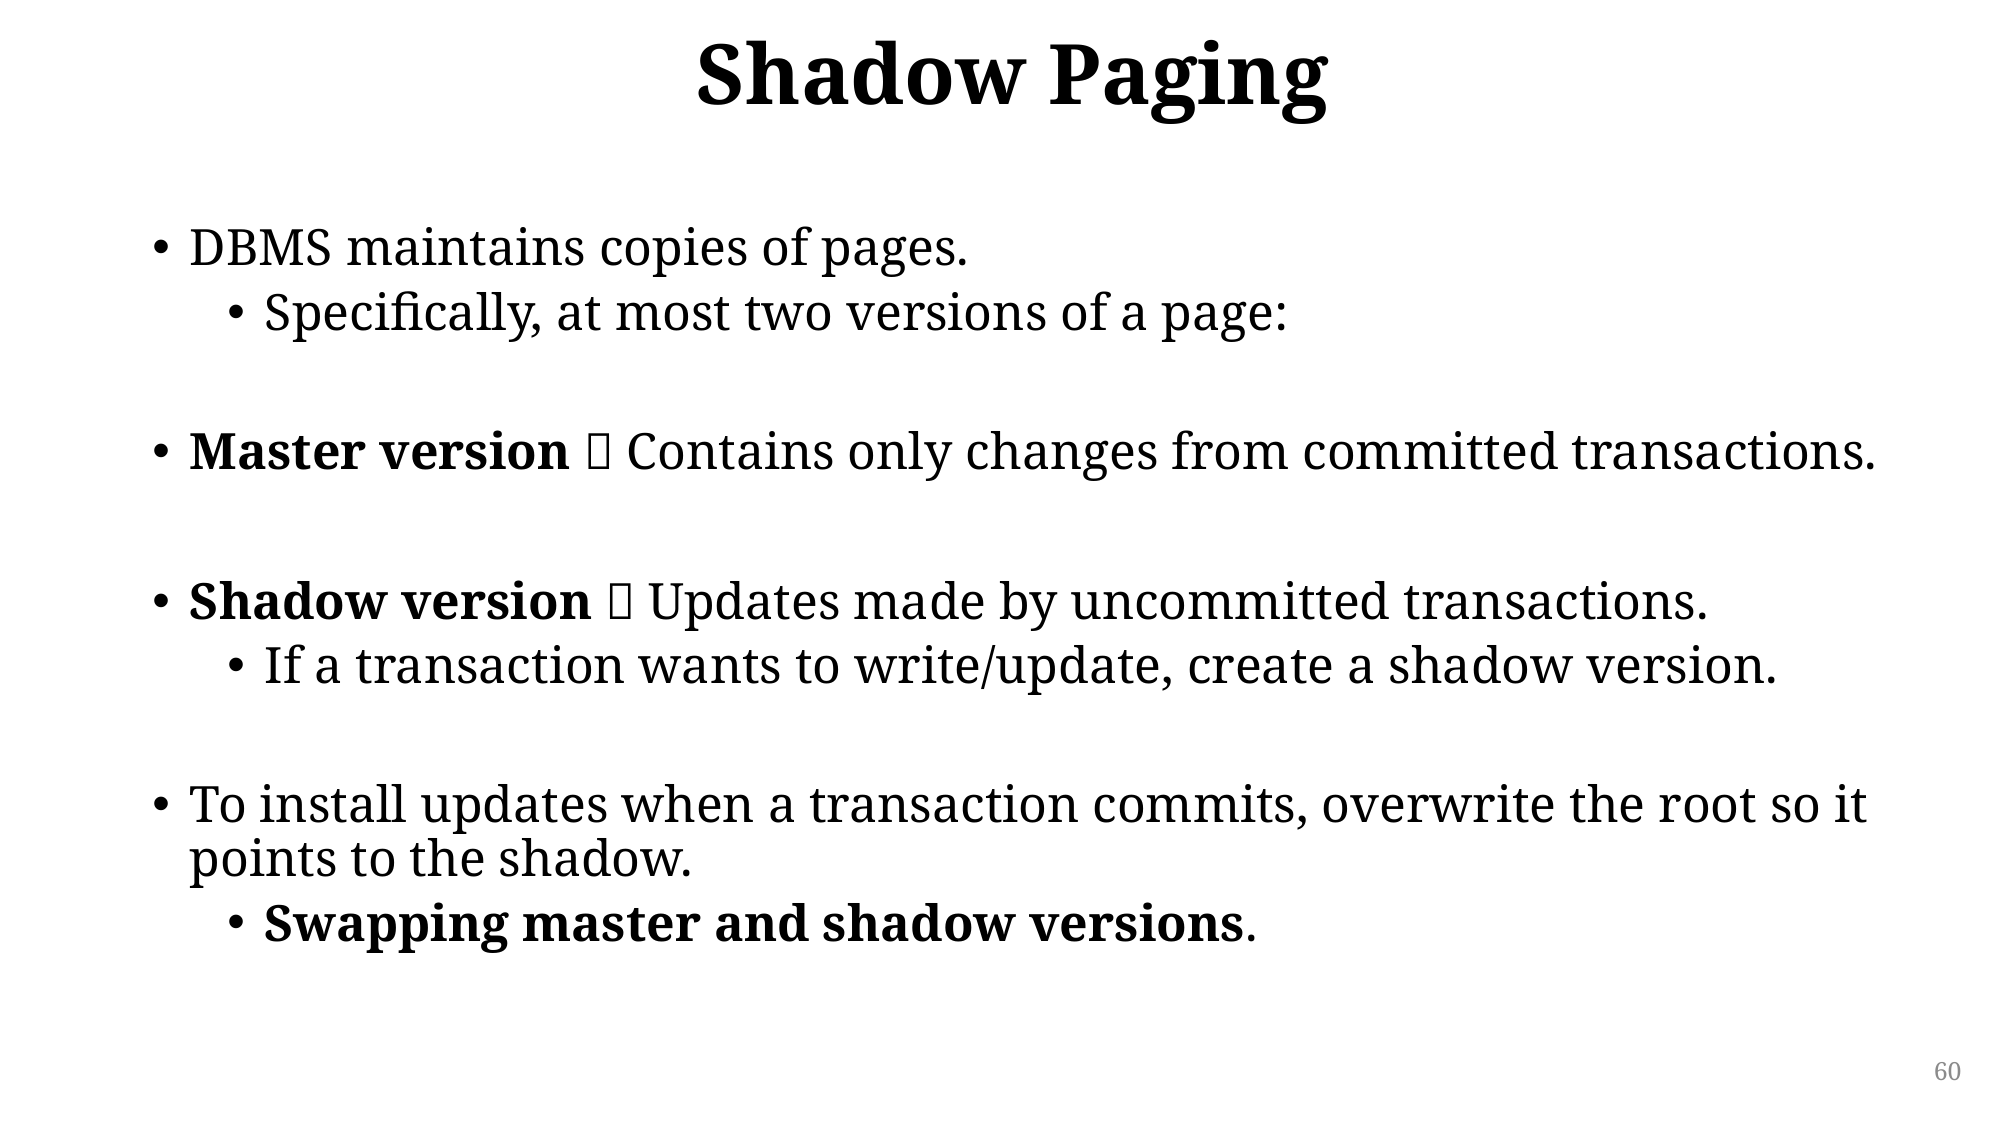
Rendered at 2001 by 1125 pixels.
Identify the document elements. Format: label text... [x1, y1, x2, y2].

list DBMS maintains copies of pages. Specifically, at most two versions of a page: Master version  Contains only changes from committed transactions. Shadow version  Updates made by uncommitted transactions. If a transaction wants to write/update, create a shadow version. To install updates when a transaction commits, overwrite the root so it points to the shadow. Swapping master and shadow versions. [137, 215, 1931, 1103]
title Shadow Paging [150, 3, 1876, 152]
slide_number 60 [1931, 1042, 1977, 1103]
